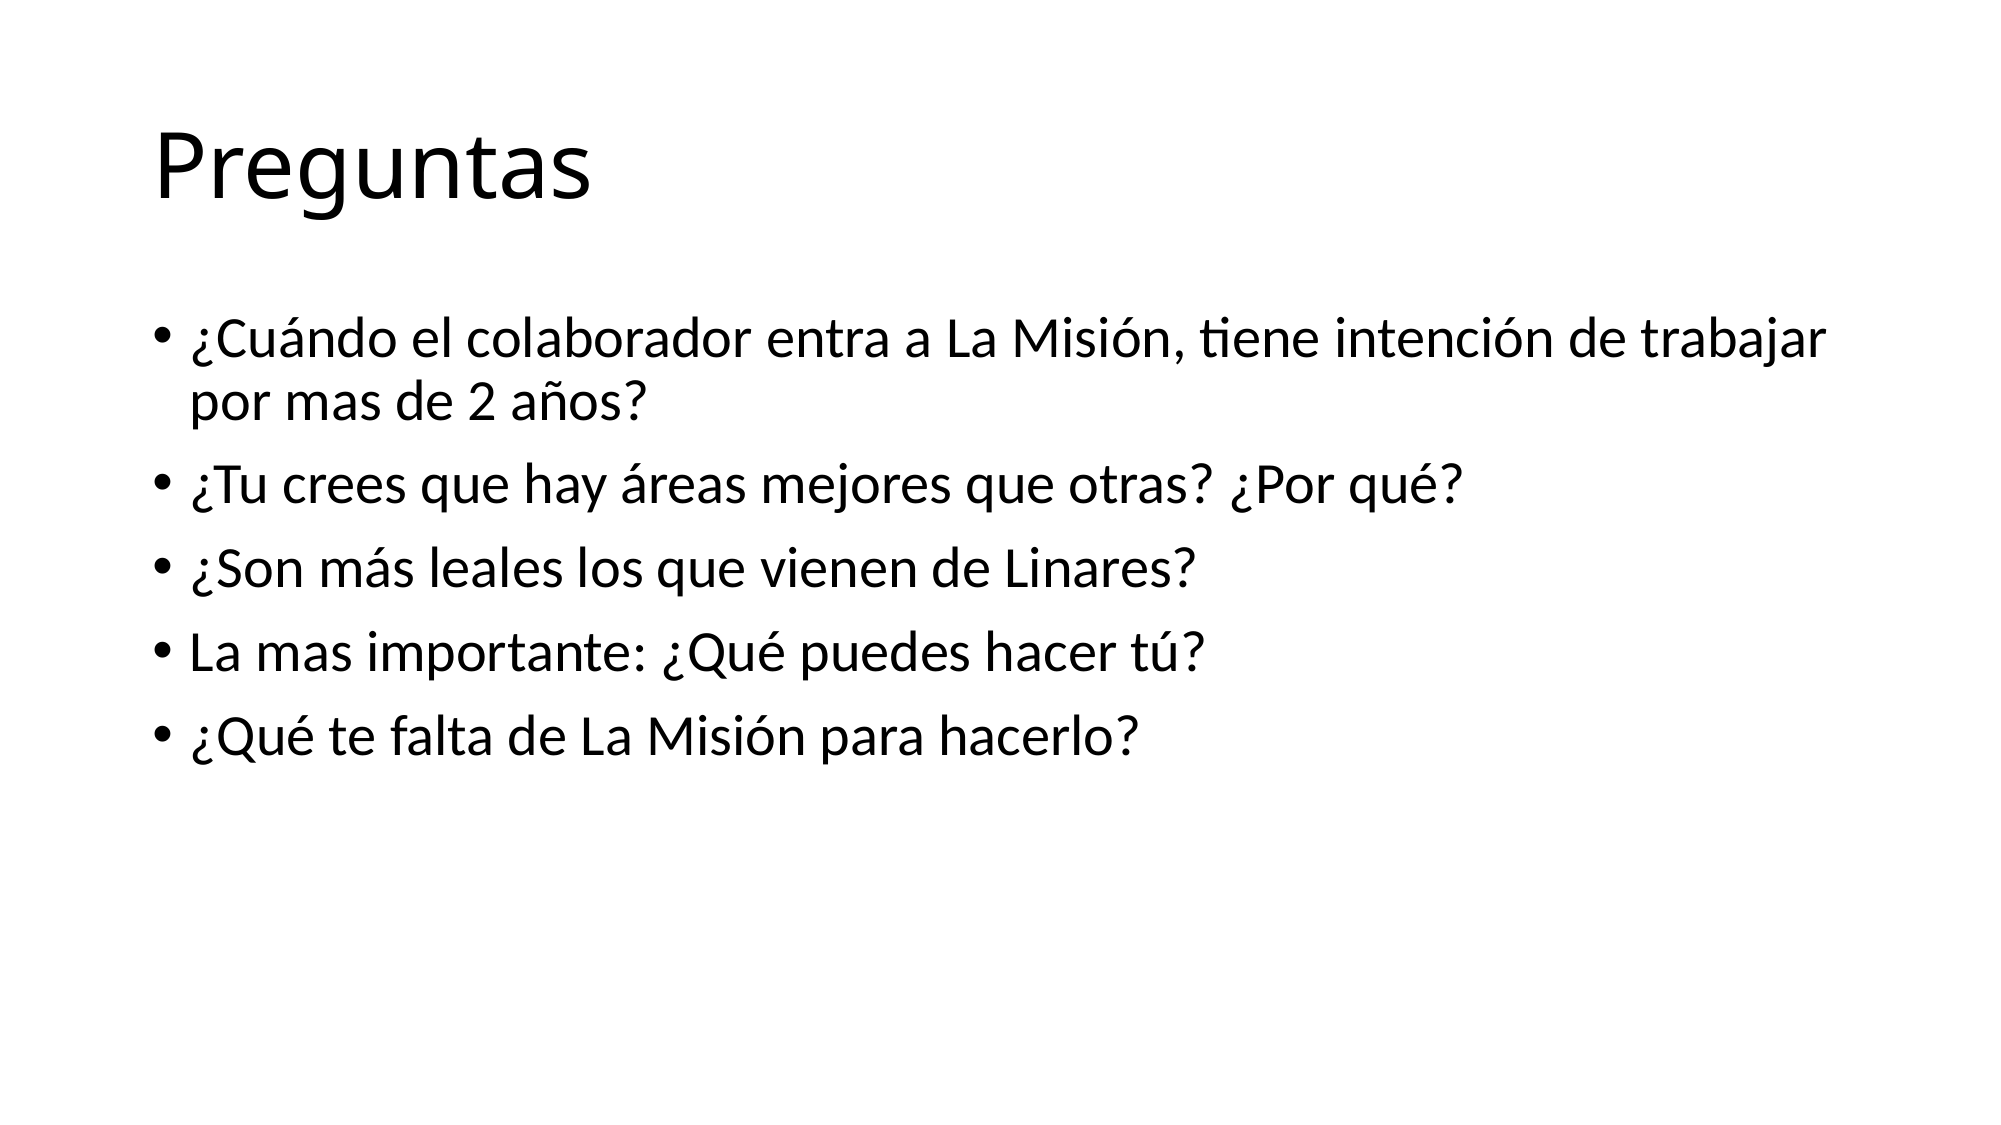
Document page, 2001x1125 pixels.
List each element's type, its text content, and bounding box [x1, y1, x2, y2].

title Preguntas [137, 59, 1863, 278]
list ¿Cuándo el colaborador entra a La Misión, tiene intención de trabajar por mas de 2 años? ¿Tu crees que hay áreas mejores que otras? ¿Por qué? ¿Son más leales los que vienen de Linares? La mas importante: ¿Qué puedes hacer tú? ¿Qué te falta de La Misión para hacerlo? [137, 299, 1863, 1014]
